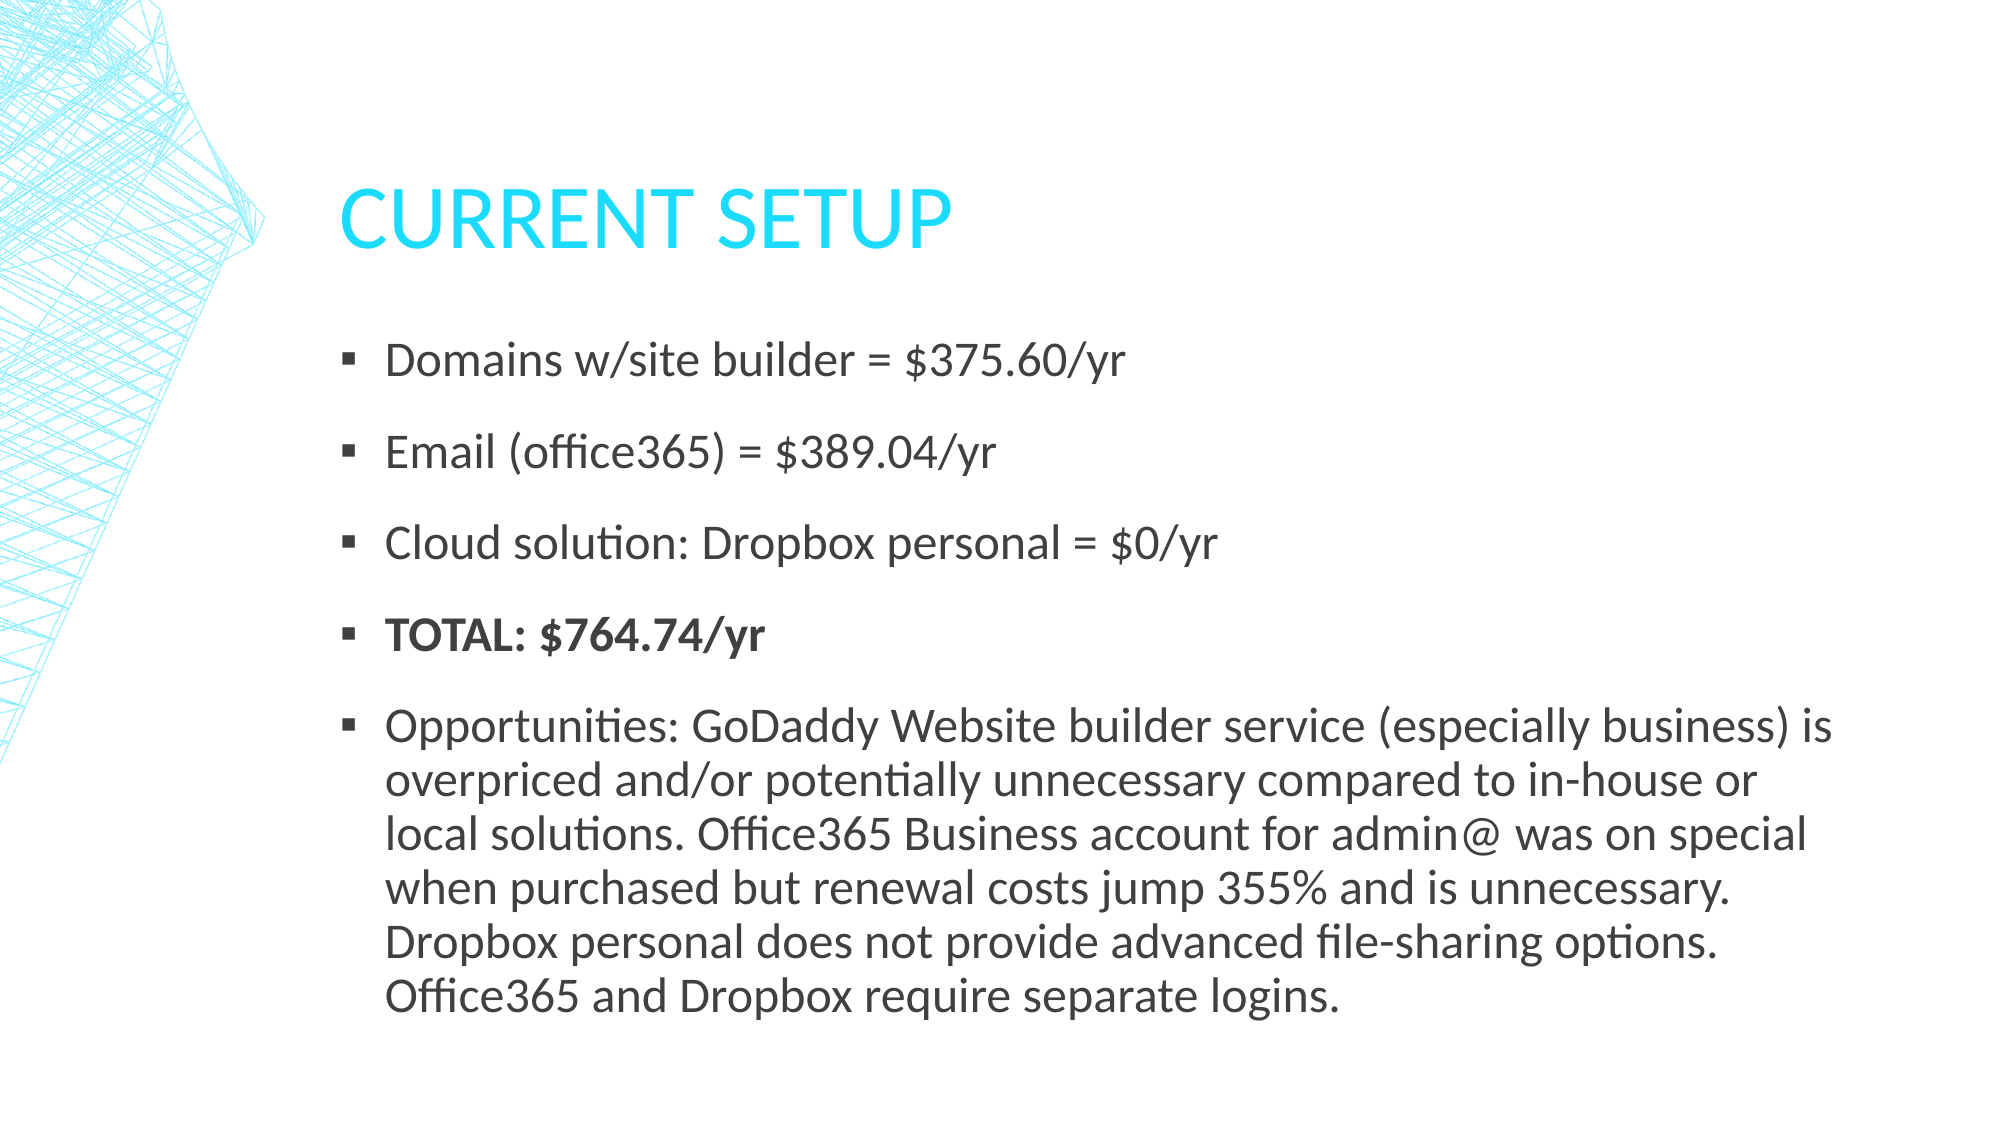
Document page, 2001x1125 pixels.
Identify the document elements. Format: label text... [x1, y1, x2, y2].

title Current Setup [324, 62, 1863, 275]
list Domains w/site builder = $375.60/yr Email (office365) = $389.04/yr Cloud solution: Dropbox personal = $0/yr TOTAL: $764.74/yr Opportunities: GoDaddy Website builder service (especially business) is overpriced and/or potentially unnecessary compared to in-house or local solutions. Office365 Business account for admin@ was on special when purchased but renewal costs jump 355% and is unnecessary. Dropbox personal does not provide advanced file-sharing options. Office365 and Dropbox require separate logins. [324, 326, 1863, 1062]
picture [0, 0, 2001, 1125]
